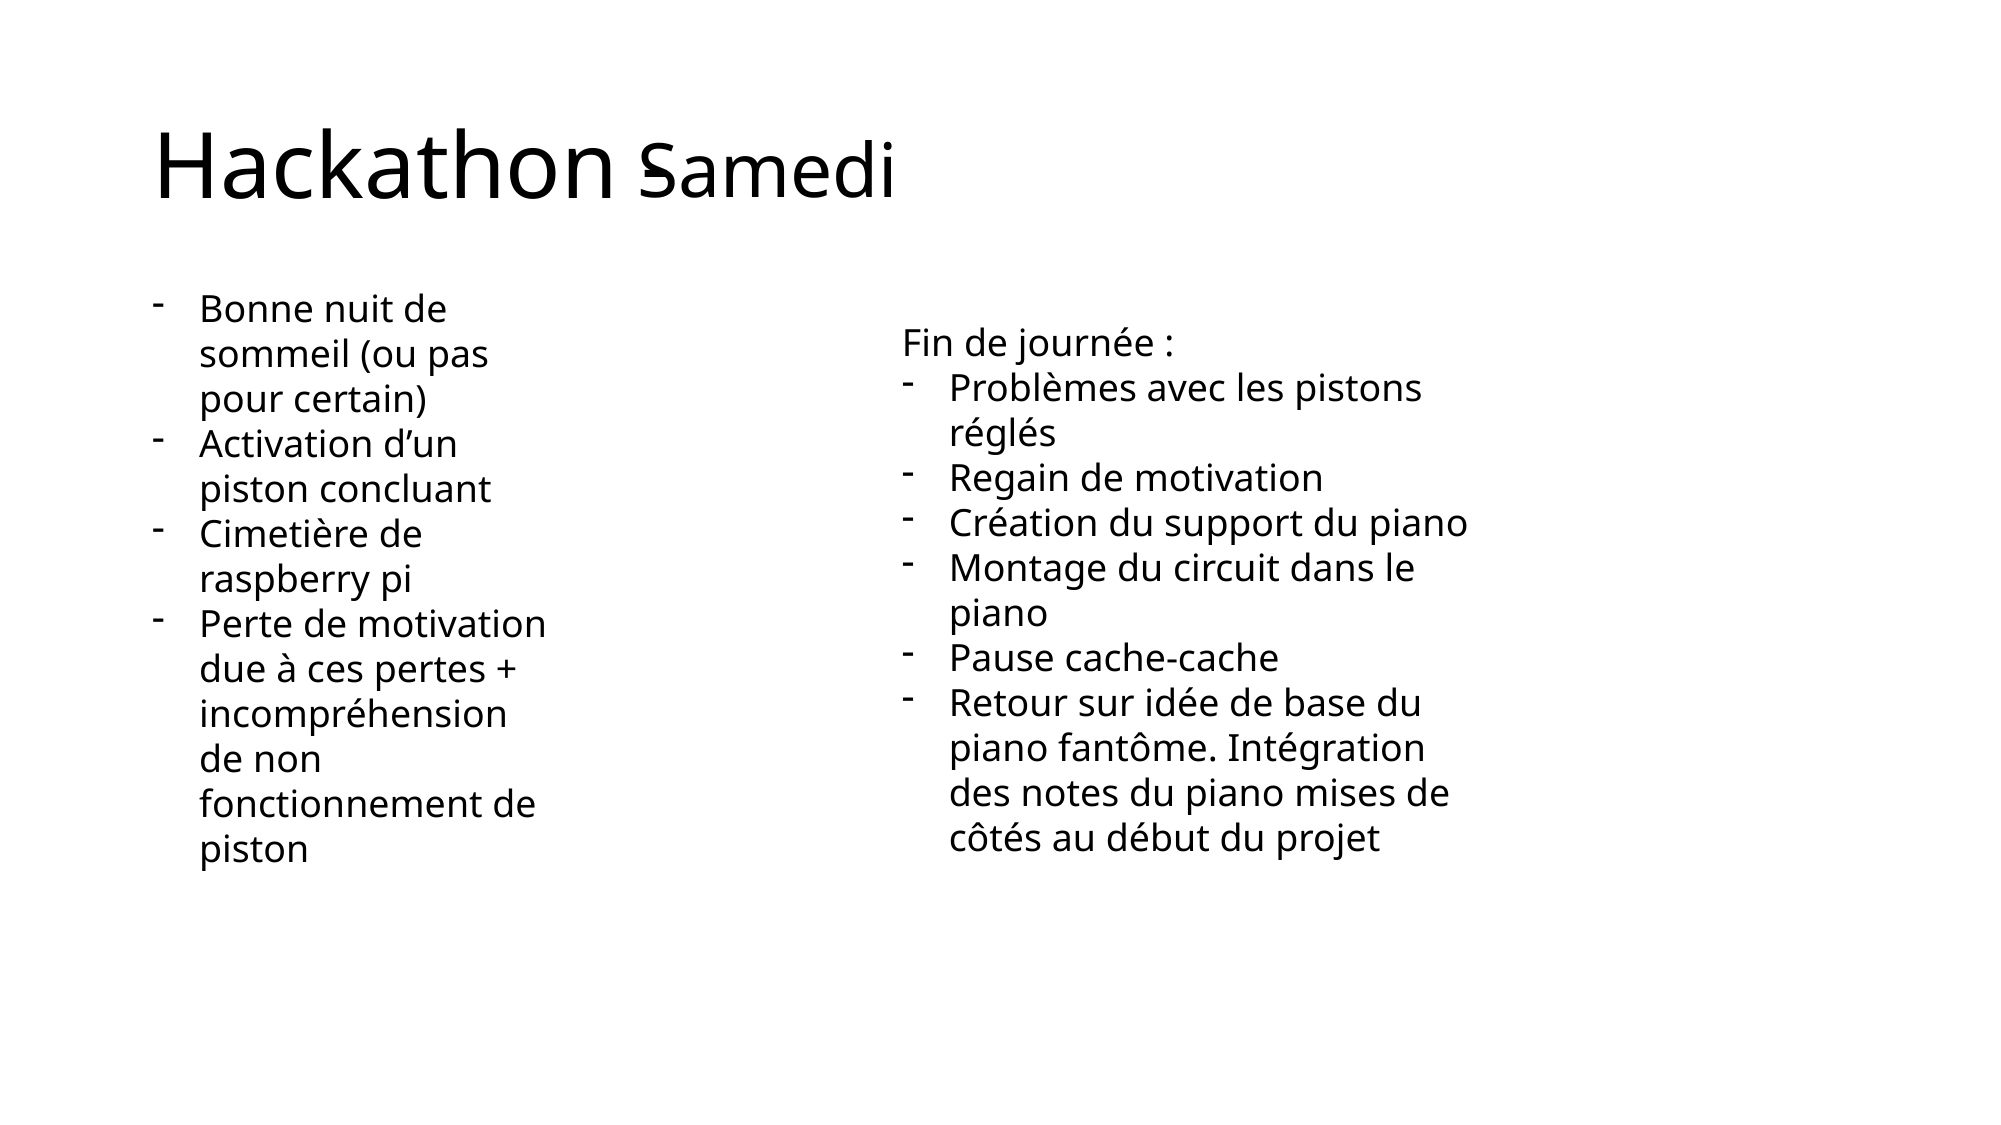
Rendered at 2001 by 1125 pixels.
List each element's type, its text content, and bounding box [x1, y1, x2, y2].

text_box Samedi [622, 115, 1125, 221]
text_box Fin de journée : Problèmes avec les pistons réglés Regain de motivation Création du support du piano Montage du circuit dans le piano Pause cache-cache Retour sur idée de base du piano fantôme. Intégration des notes du piano mises de côtés au début du projet [887, 311, 1504, 866]
title Hackathon - [137, 59, 1863, 278]
text_box Bonne nuit de sommeil (ou pas pour certain) Activation d’un piston concluant Cimetière de raspberry pi Perte de motivation due à ces pertes + incompréhension de non fonctionnement de piston [137, 277, 571, 877]
